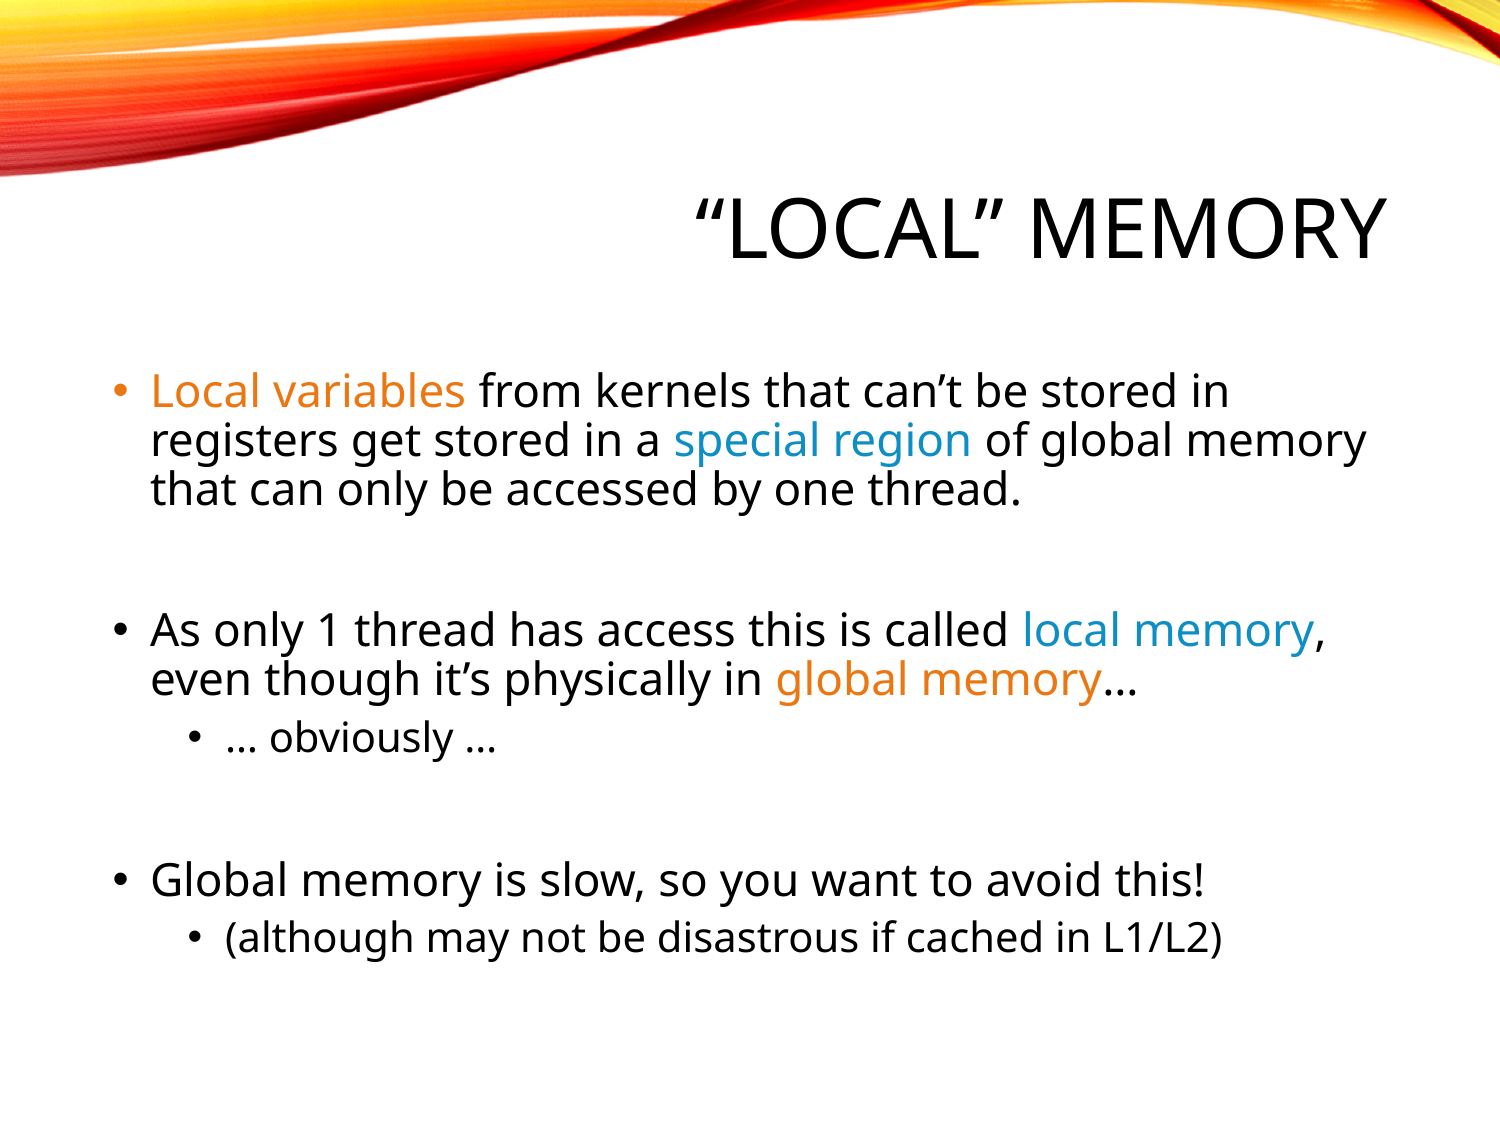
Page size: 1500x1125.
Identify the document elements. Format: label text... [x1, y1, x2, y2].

list Local variables from kernels that can’t be stored in registers get stored in a special region of global memory that can only be accessed by one thread. As only 1 thread has access this is called local memory, even though it’s physically in global memory… … obviously … Global memory is slow, so you want to avoid this! (although may not be disastrous if cached in L1/L2) [97, 360, 1403, 1028]
picture [0, 0, 1500, 178]
title “Local” memory [356, 125, 1403, 338]
